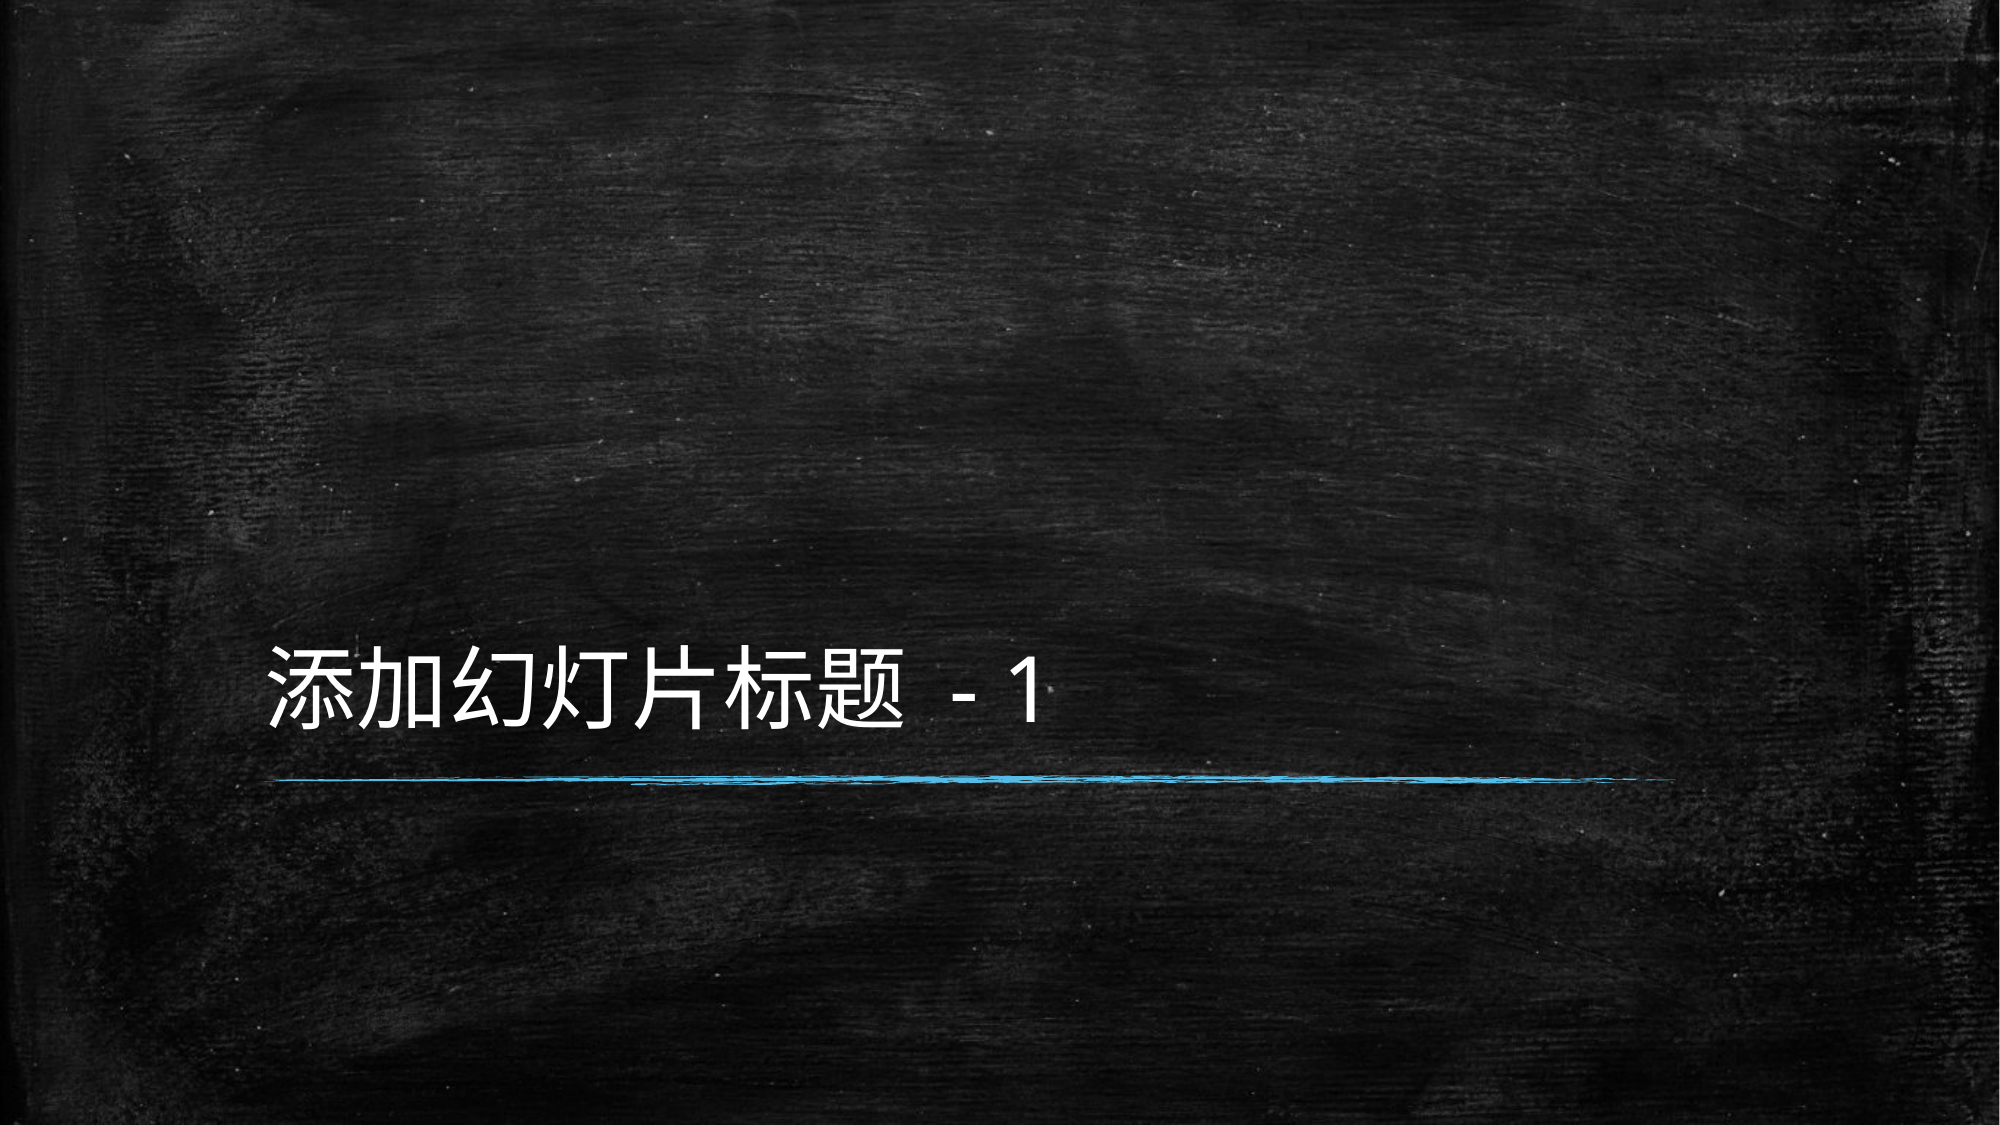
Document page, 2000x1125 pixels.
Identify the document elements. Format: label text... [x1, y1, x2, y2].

title 添加幻灯片标题 - 1 [249, 312, 1750, 750]
